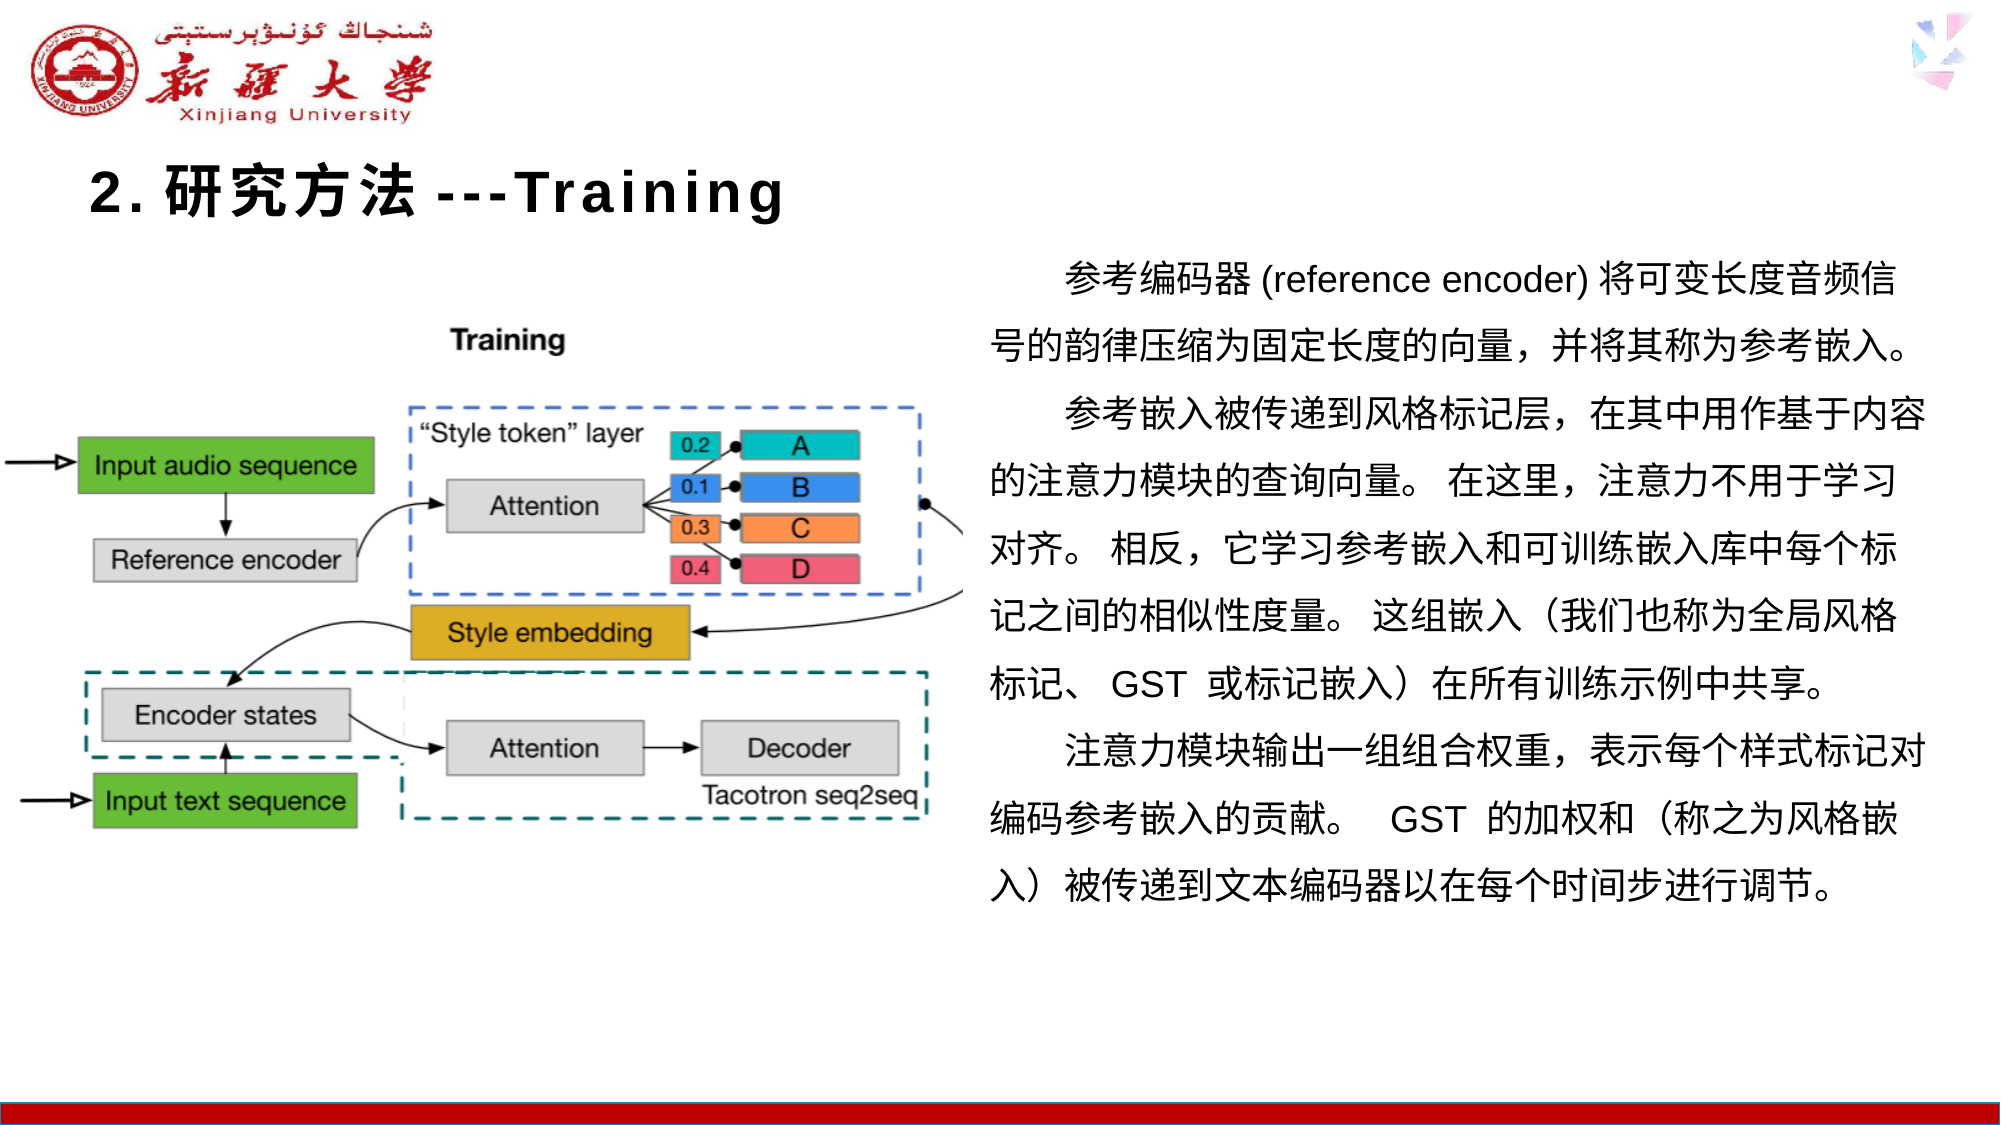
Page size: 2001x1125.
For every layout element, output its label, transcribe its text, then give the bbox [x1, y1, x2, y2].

picture [0, 0, 482, 143]
text_box 参考编码器(reference encoder)将可变长度音频信号的韵律压缩为固定长度的向量，并将其称为参考嵌入。 参考嵌入被传递到风格标记层，在其中用作基于内容的注意力模块的查询向量。 在这里，注意力不用于学习对齐。 相反，它学习参考嵌入和可训练嵌入库中每个标记之间的相似性度量。 这组嵌入（我们也称为全局风格标记、GST 或标记嵌入）在所有训练示例中共享。 注意力模块输出一组组合权重，表示每个样式标记对编码参考嵌入的贡献。 GST 的加权和（称之为风格嵌入）被传递到文本编码器以在每个时间步进行调节。 [974, 224, 1946, 940]
picture [0, 287, 963, 868]
text_box 2.研究方法---Training [74, 130, 1875, 247]
picture [1881, 0, 2000, 101]
text_box [0, 1102, 2000, 1125]
